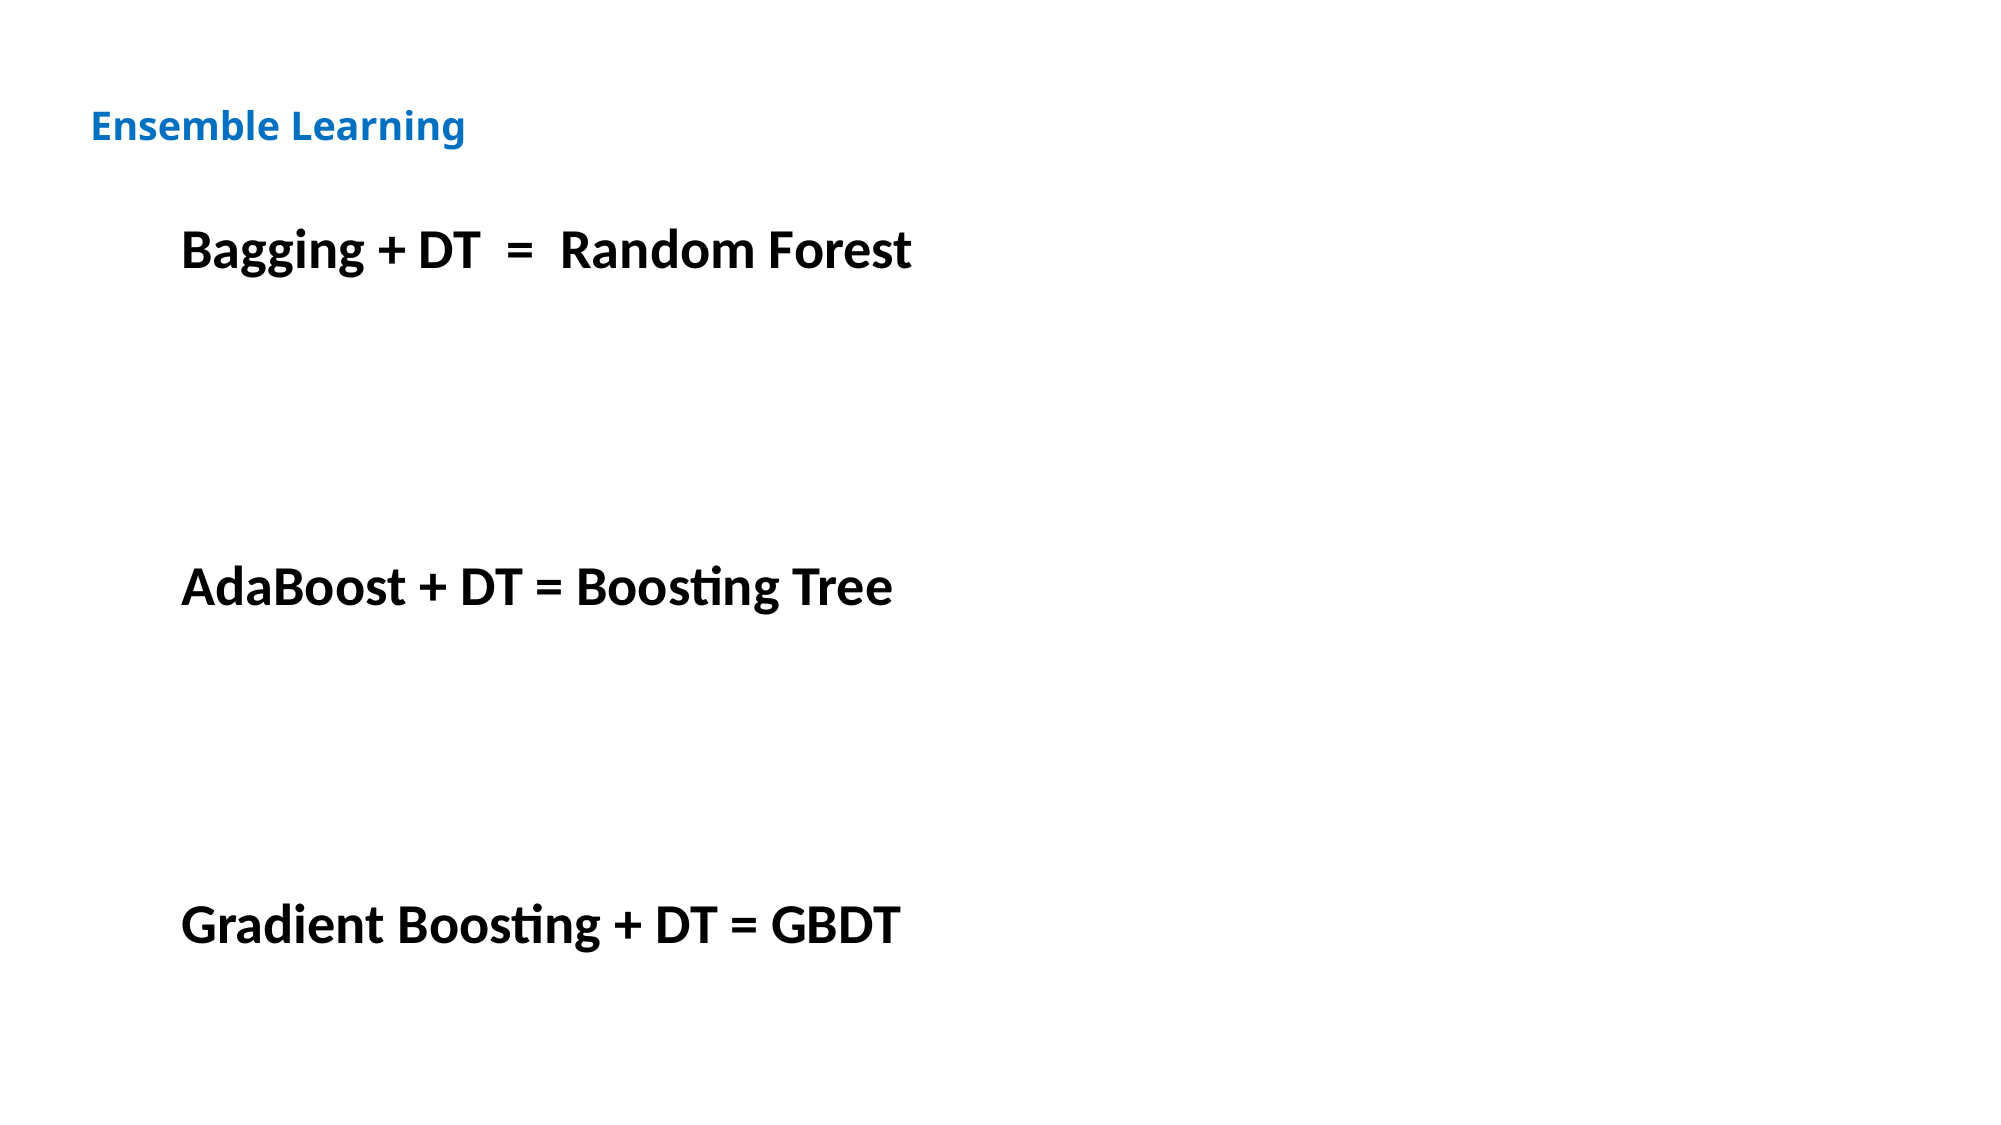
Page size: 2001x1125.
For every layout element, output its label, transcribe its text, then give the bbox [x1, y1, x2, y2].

text_box Ensemble Learning [0, 34, 557, 205]
text_box Bagging + DT = Random Forest AdaBoost + DT = Boosting Tree Gradient Boosting + DT = GBDT [166, 204, 1884, 963]
